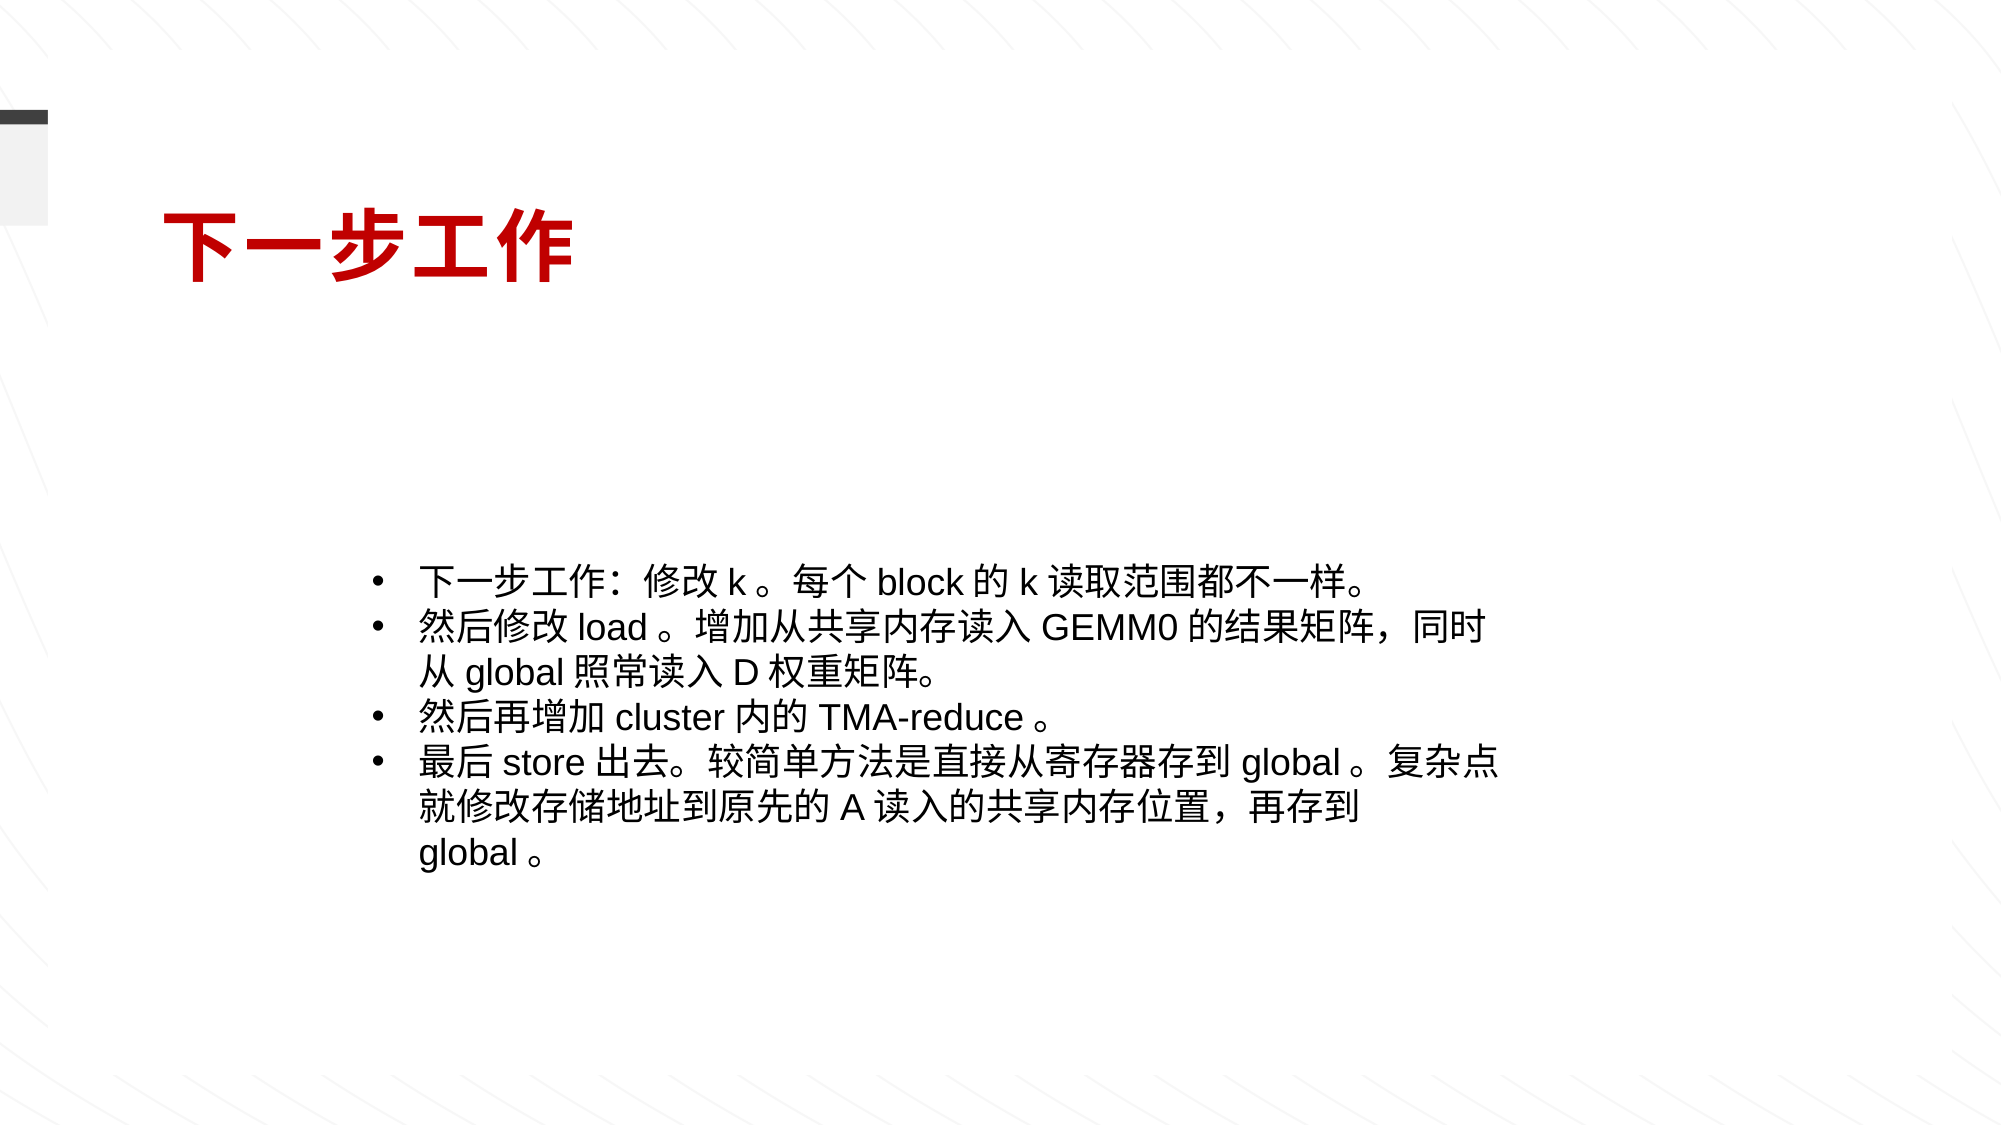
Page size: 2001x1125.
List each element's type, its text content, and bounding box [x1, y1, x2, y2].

text_box 下一步工作：修改k。每个block的k读取范围都不一样。 然后修改load。增加从共享内存读入GEMM0的结果矩阵，同时从global照常读入D权重矩阵。 然后再增加cluster内的TMA-reduce。 最后store出去。较简单方法是直接从寄存器存到global。复杂点就修改存储地址到原先的A读入的共享内存位置，再存到global。 [356, 550, 1518, 881]
text_box [47, 49, 1953, 1076]
text_box 下一步工作 [150, 179, 1358, 295]
